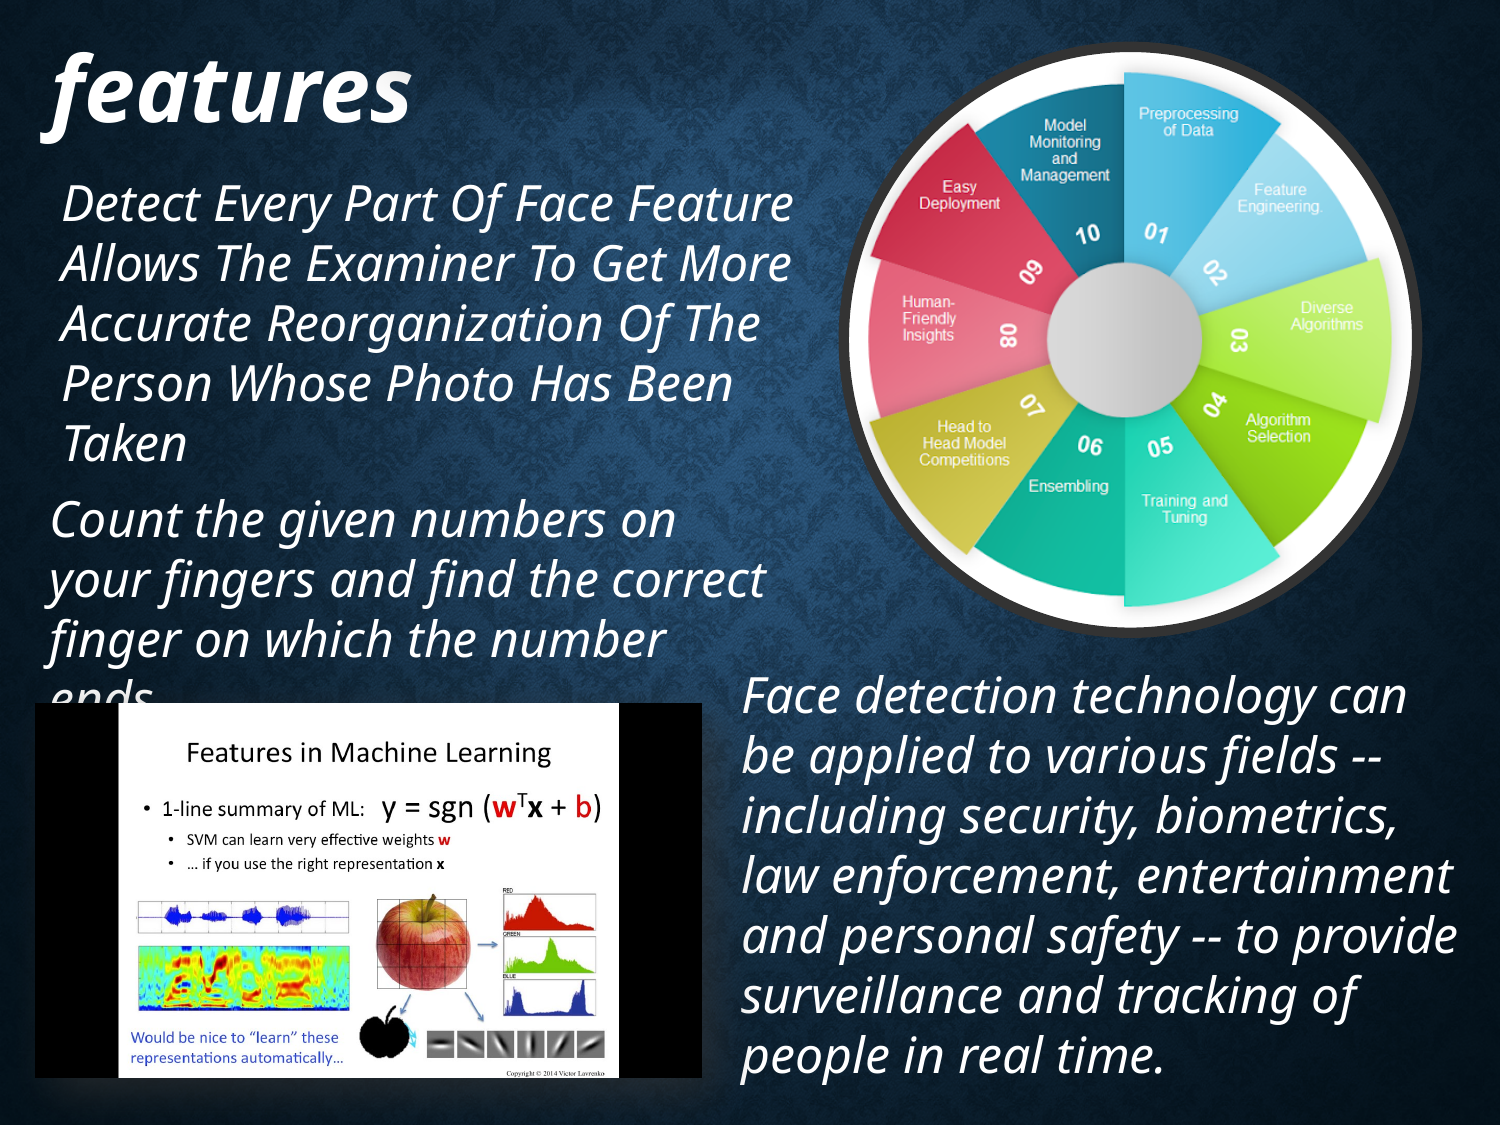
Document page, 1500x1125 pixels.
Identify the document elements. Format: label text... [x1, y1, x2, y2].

text_box Face detection technology can be applied to various fields -- including security, biometrics, law enforcement, entertainment and personal safety -- to provide surveillance and tracking of people in real time. [726, 656, 1477, 1091]
text_box Detect Every Part Of Face Feature Allows The Examiner To Get More Accurate Reorganization Of The Person Whose Photo Has Been Taken [46, 163, 836, 479]
picture [843, 46, 1418, 634]
text_box Count the given numbers on your fingers and find the correct finger on which the number ends. [35, 480, 786, 699]
picture [34, 702, 703, 1079]
text_box features [35, 23, 762, 149]
